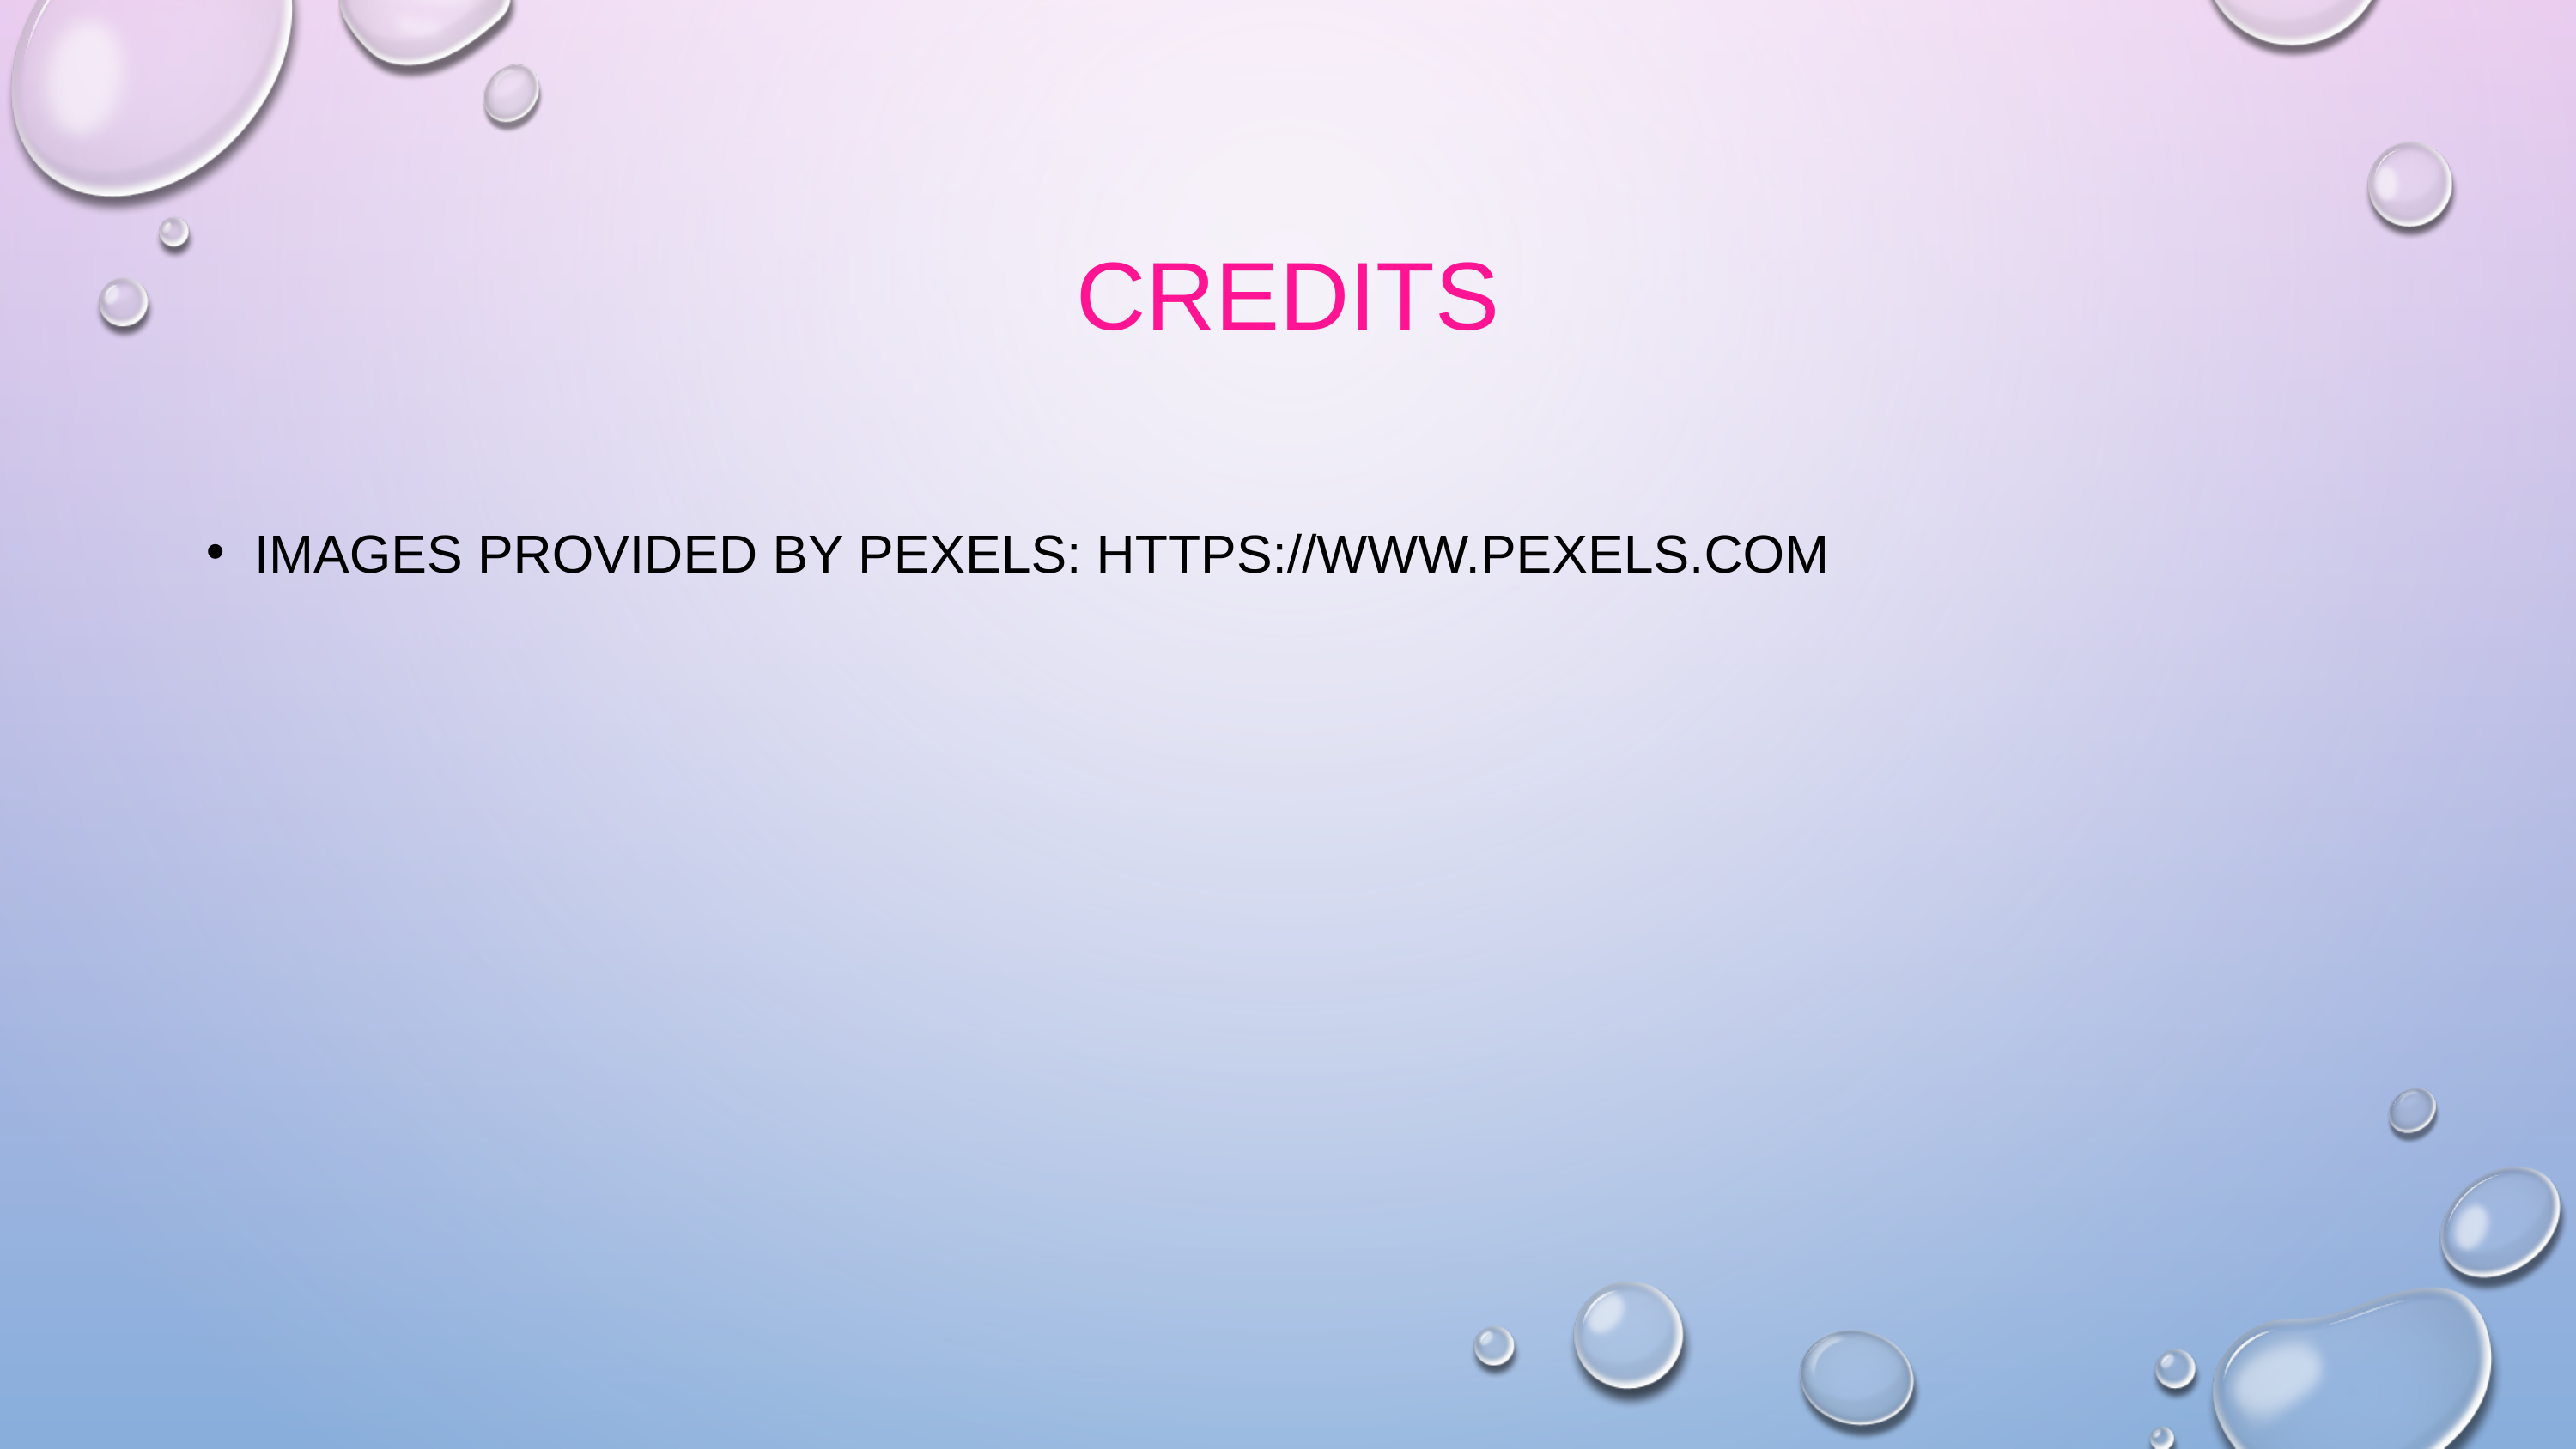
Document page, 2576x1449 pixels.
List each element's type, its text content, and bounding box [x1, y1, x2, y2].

list Images provided by Pexels: https://www.pexels.com [192, 500, 2383, 1223]
picture [0, 0, 2576, 1449]
title Credits [192, 130, 2384, 468]
